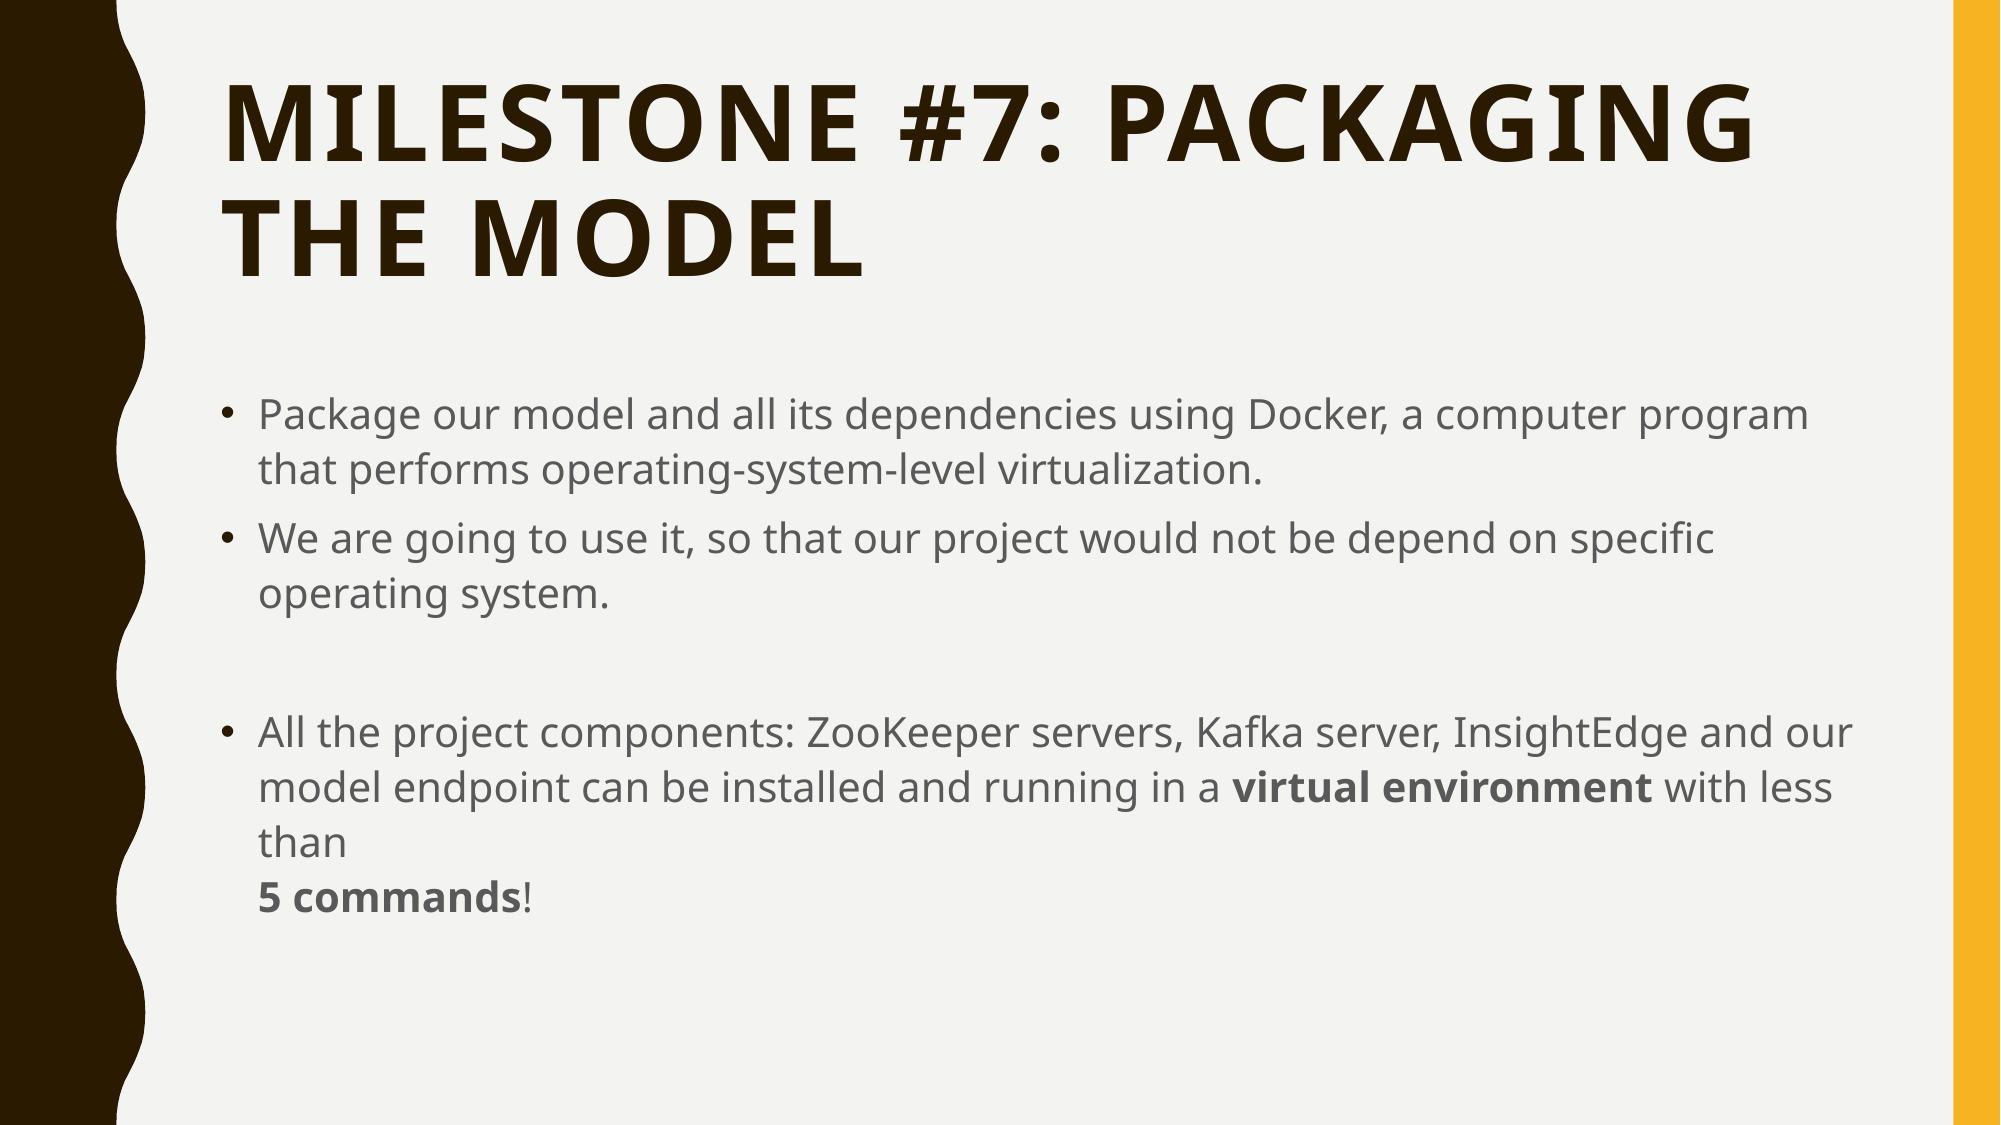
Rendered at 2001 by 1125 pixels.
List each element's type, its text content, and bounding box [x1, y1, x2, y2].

list Package our model and all its dependencies using Docker, a computer program that performs operating-system-level virtualization. We are going to use it, so that our project would not be depend on specific operating system. All the project components: ZooKeeper servers, Kafka server, InsightEdge and our model endpoint can be installed and running in a virtual environment with less than 5 commands! [205, 375, 1875, 965]
title Milestone #7: packaging the model [205, 62, 1875, 308]
